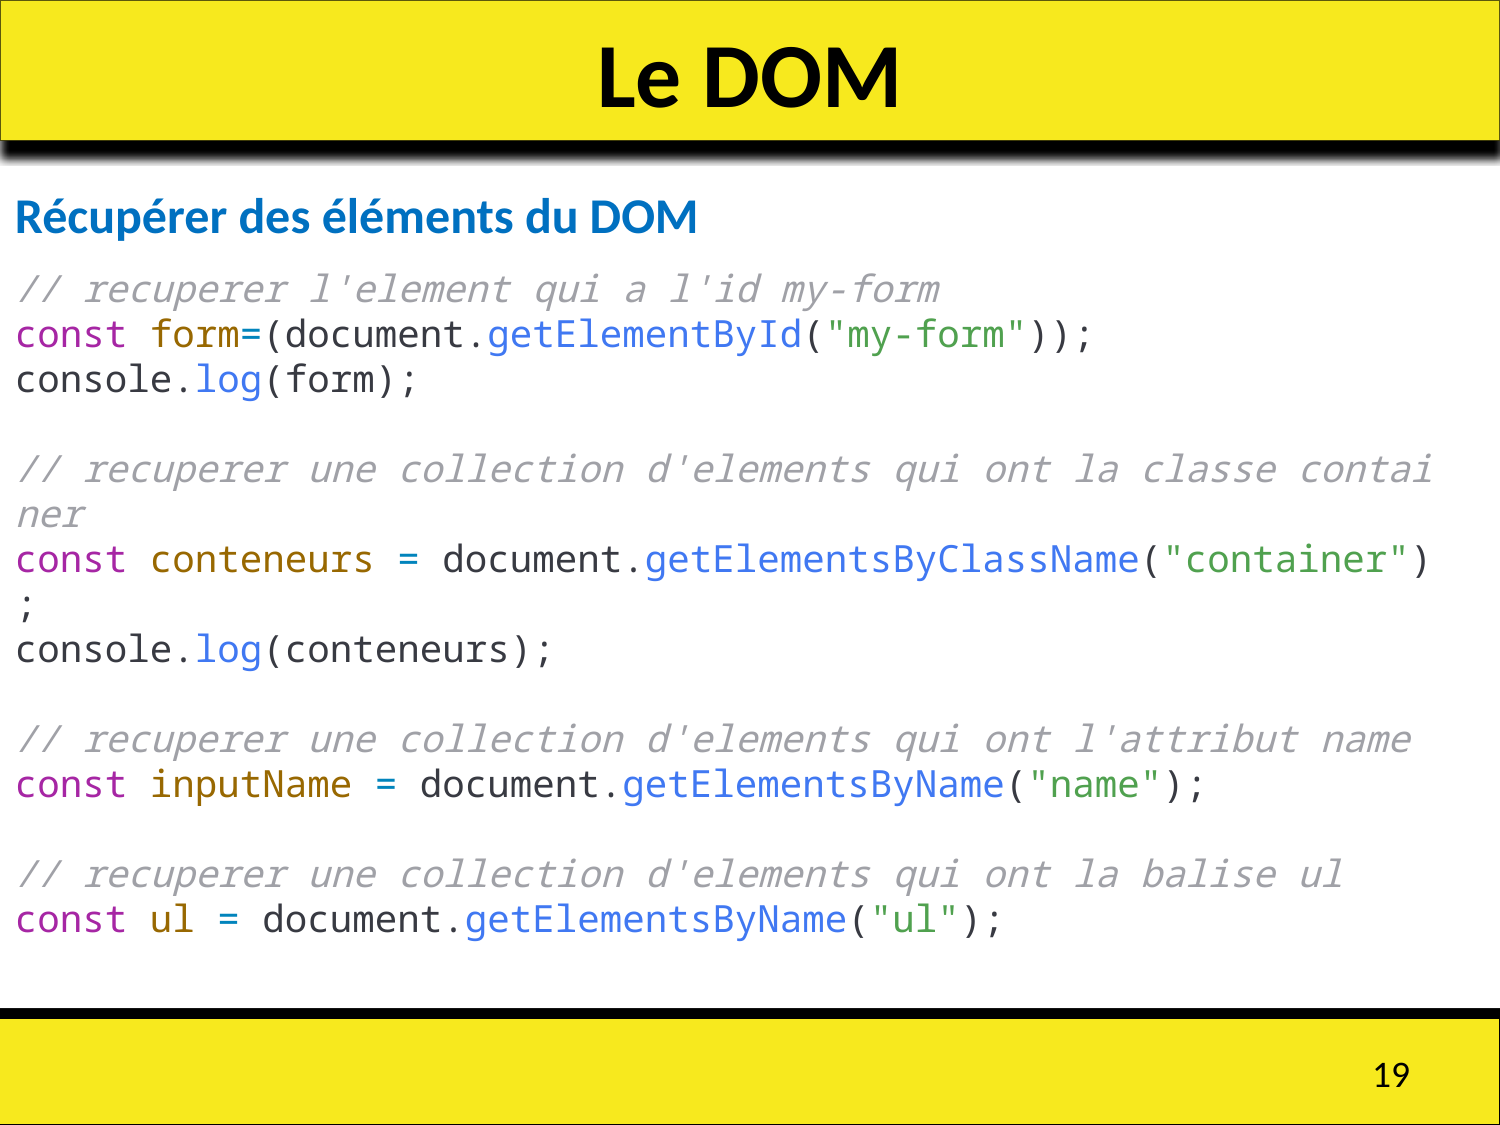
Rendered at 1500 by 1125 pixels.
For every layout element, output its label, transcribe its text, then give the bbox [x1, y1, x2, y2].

title Le DOM [0, 0, 1500, 141]
slide_number 19 [1074, 1042, 1425, 1103]
text_box [0, 1018, 1500, 1125]
text_box // recuperer l'element qui a l'id my-form const form=(document.getElementById("my-form")); console.log(form); // recuperer une collection d'elements qui ont la classe container const conteneurs = document.getElementsByClassName("container"); console.log(conteneurs); // recuperer une collection d'elements qui ont l'attribut name const inputName = document.getElementsByName("name"); // recuperer une collection d'elements qui ont la balise ul const ul = document.getElementsByName("ul"); [0, 257, 1465, 1038]
text_box Récupérer des éléments du DOM [0, 175, 739, 251]
